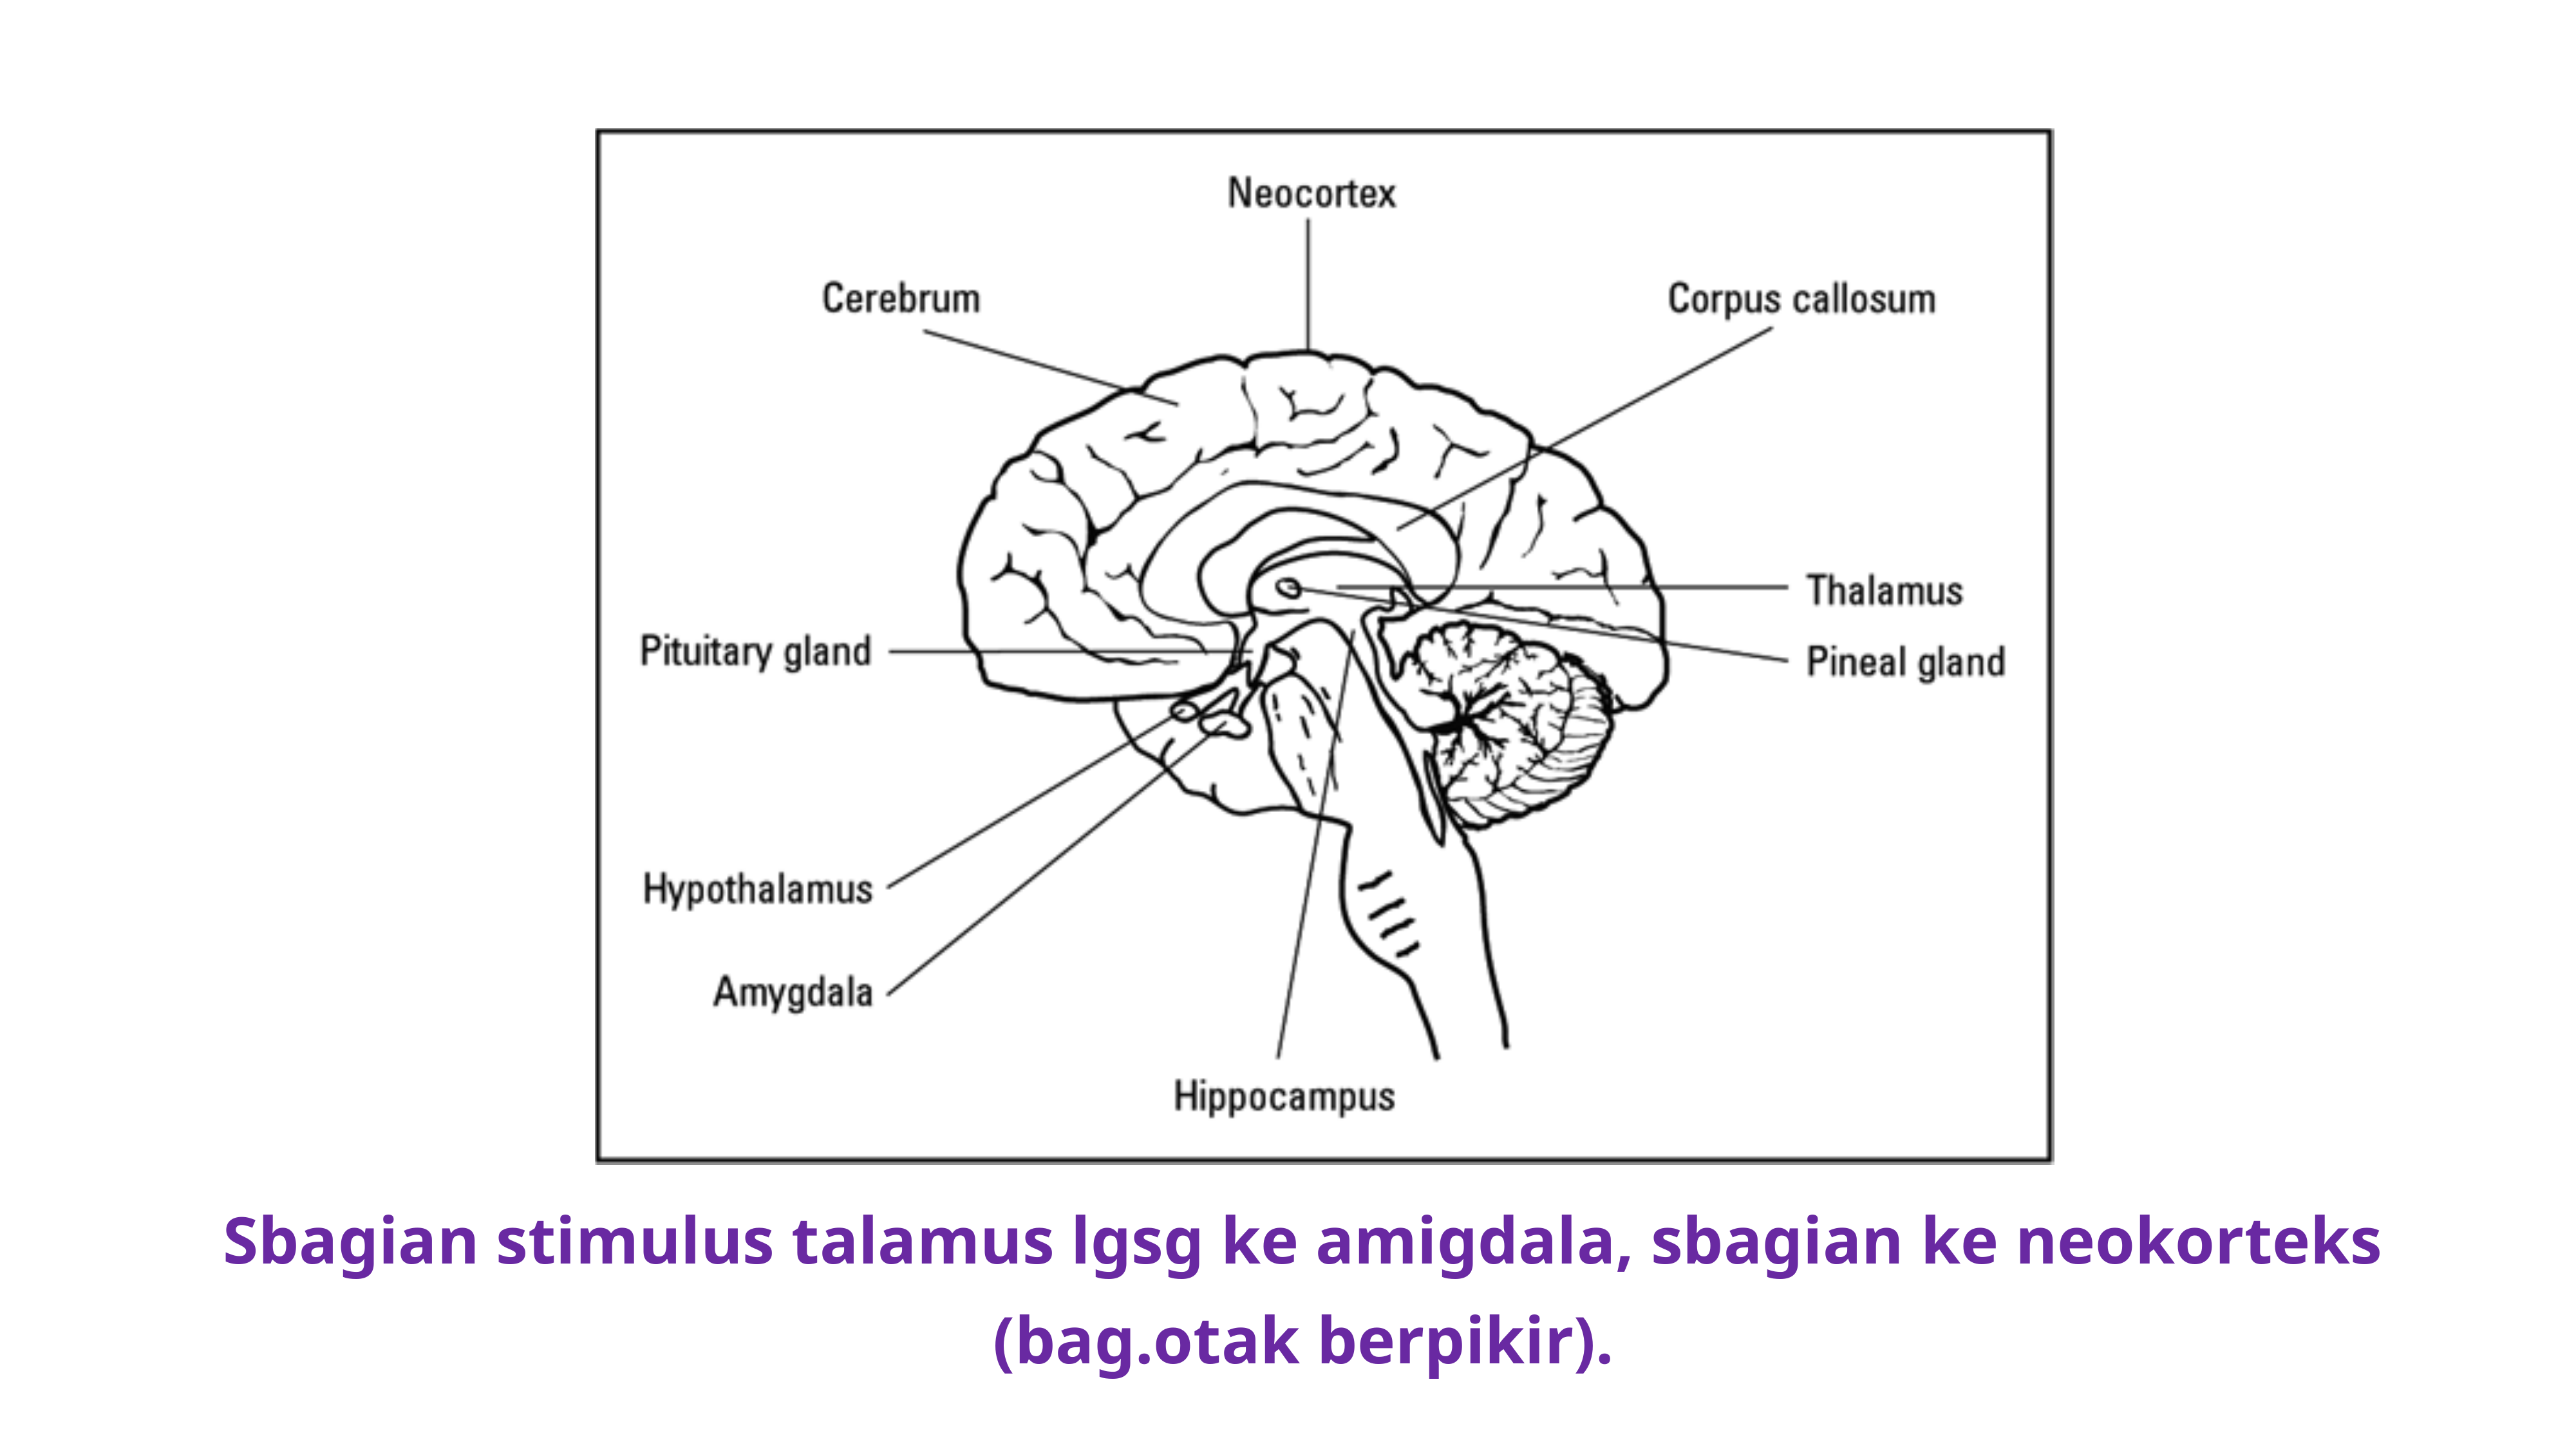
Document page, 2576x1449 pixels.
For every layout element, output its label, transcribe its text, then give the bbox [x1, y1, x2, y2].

picture [595, 128, 2054, 1165]
list Sbagian stimulus talamus lgsg ke amigdala, sbagian ke neokorteks (bag.otak berpikir). [145, 1164, 2463, 1326]
